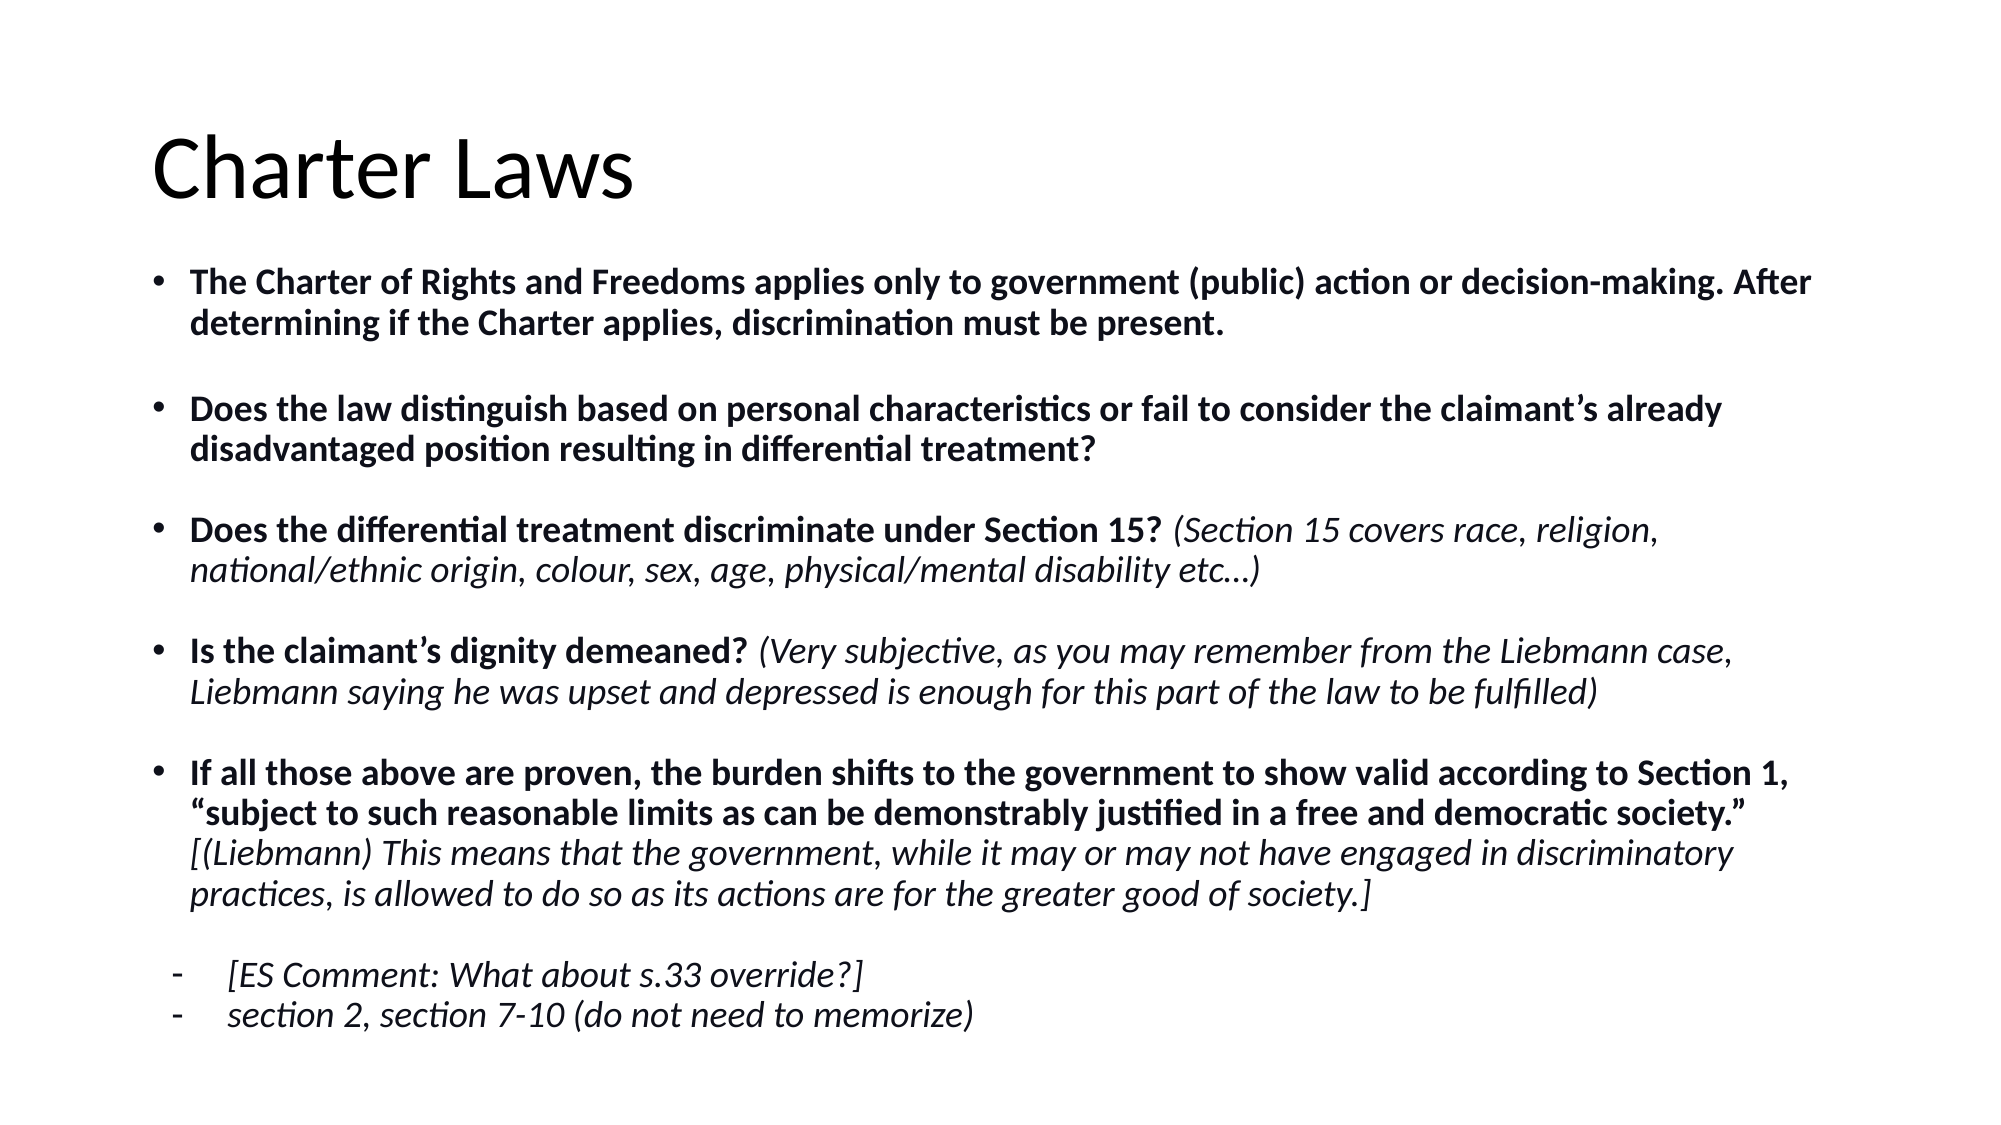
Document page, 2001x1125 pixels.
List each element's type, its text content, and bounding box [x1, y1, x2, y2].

title Charter Laws [137, 59, 1863, 255]
list The Charter of Rights and Freedoms applies only to government (public) action or decision-making. After determining if the Charter applies, discrimination must be present. Does the law distinguish based on personal characteristics or fail to consider the claimant’s already disadvantaged position resulting in differential treatment? Does the differential treatment discriminate under Section 15? (Section 15 covers race, religion, national/ethnic origin, colour, sex, age, physical/mental disability etc…) Is the claimant’s dignity demeaned? (Very subjective, as you may remember from the Liebmann case, Liebmann saying he was upset and depressed is enough for this part of the law to be fulfilled) If all those above are proven, the burden shifts to the government to show valid according to Section 1, “subject to such reasonable limits as can be demonstrably justified in a free and democratic society.” [(Liebmann) This means that the government, while it may or may not have engaged in discriminatory practices, is allowed to do so as its actions are for the greater good of society.] [ES Comment: What about s.33 override?] section 2, section 7-10 (do not need to memorize) [137, 255, 1863, 1014]
